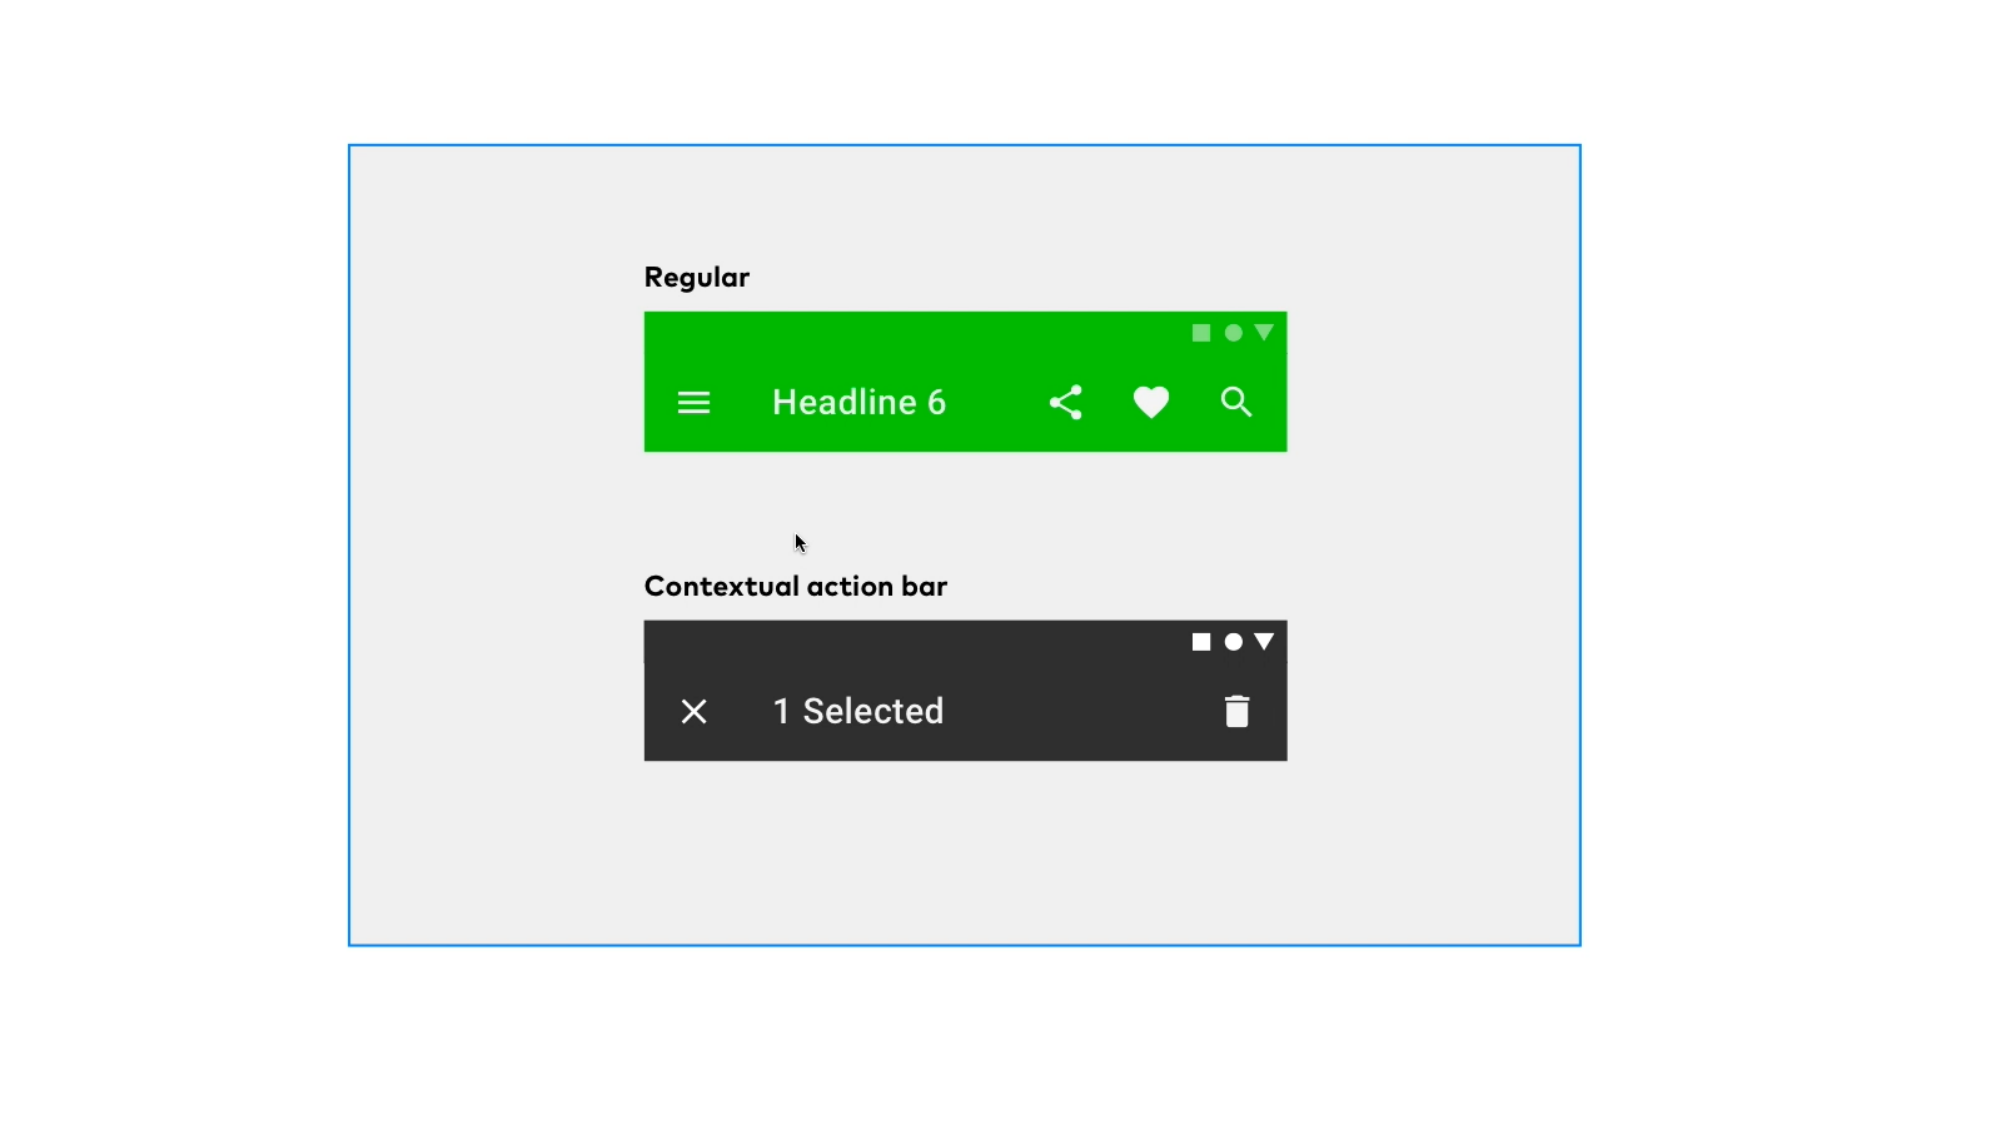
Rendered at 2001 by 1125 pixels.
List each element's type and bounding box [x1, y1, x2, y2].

picture [308, 94, 1692, 1030]
